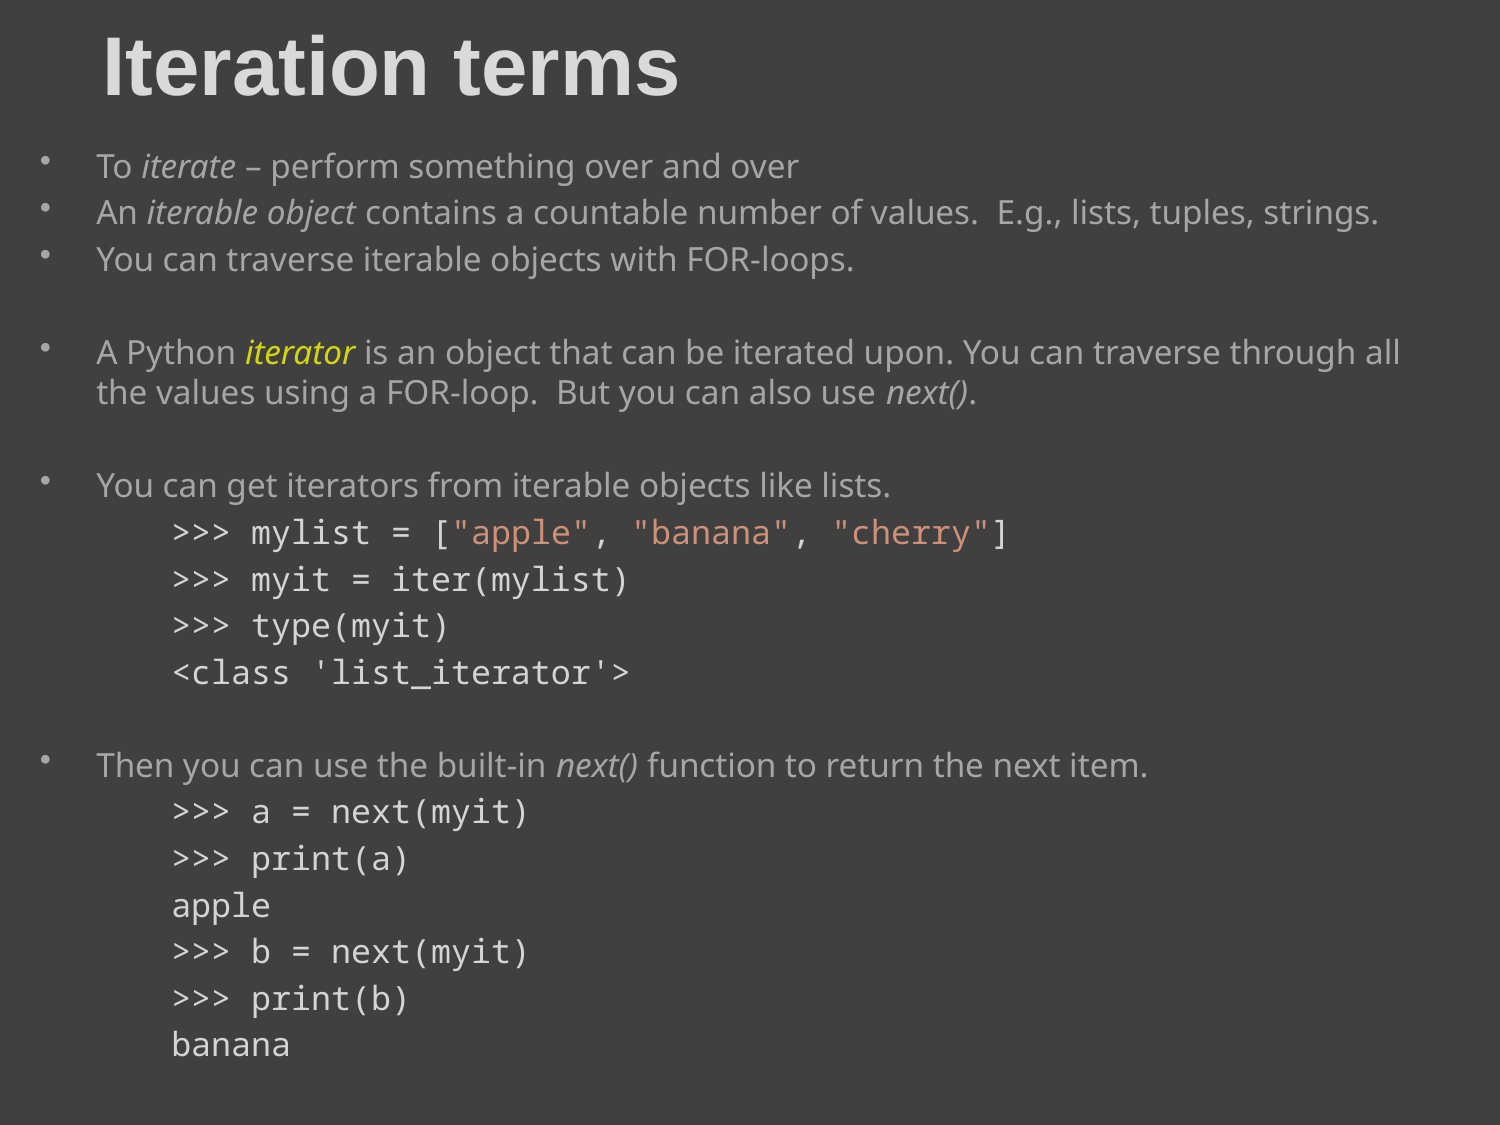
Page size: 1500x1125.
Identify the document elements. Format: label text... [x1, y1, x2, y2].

list To iterate – perform something over and over An iterable object contains a countable number of values. E.g., lists, tuples, strings. You can traverse iterable objects with FOR-loops. A Python iterator is an object that can be iterated upon. You can traverse through all the values using a FOR-loop. But you can also use next(). You can get iterators from iterable objects like lists. >>> mylist = ["apple", "banana", "cherry"] >>> myit = iter(mylist) >>> type(myit) <class 'list_iterator'> Then you can use the built-in next() function to return the next item. >>> a = next(myit) >>> print(a) apple >>> b = next(myit) >>> print(b) banana [24, 137, 1450, 1025]
title Iteration terms [87, 24, 1450, 100]
